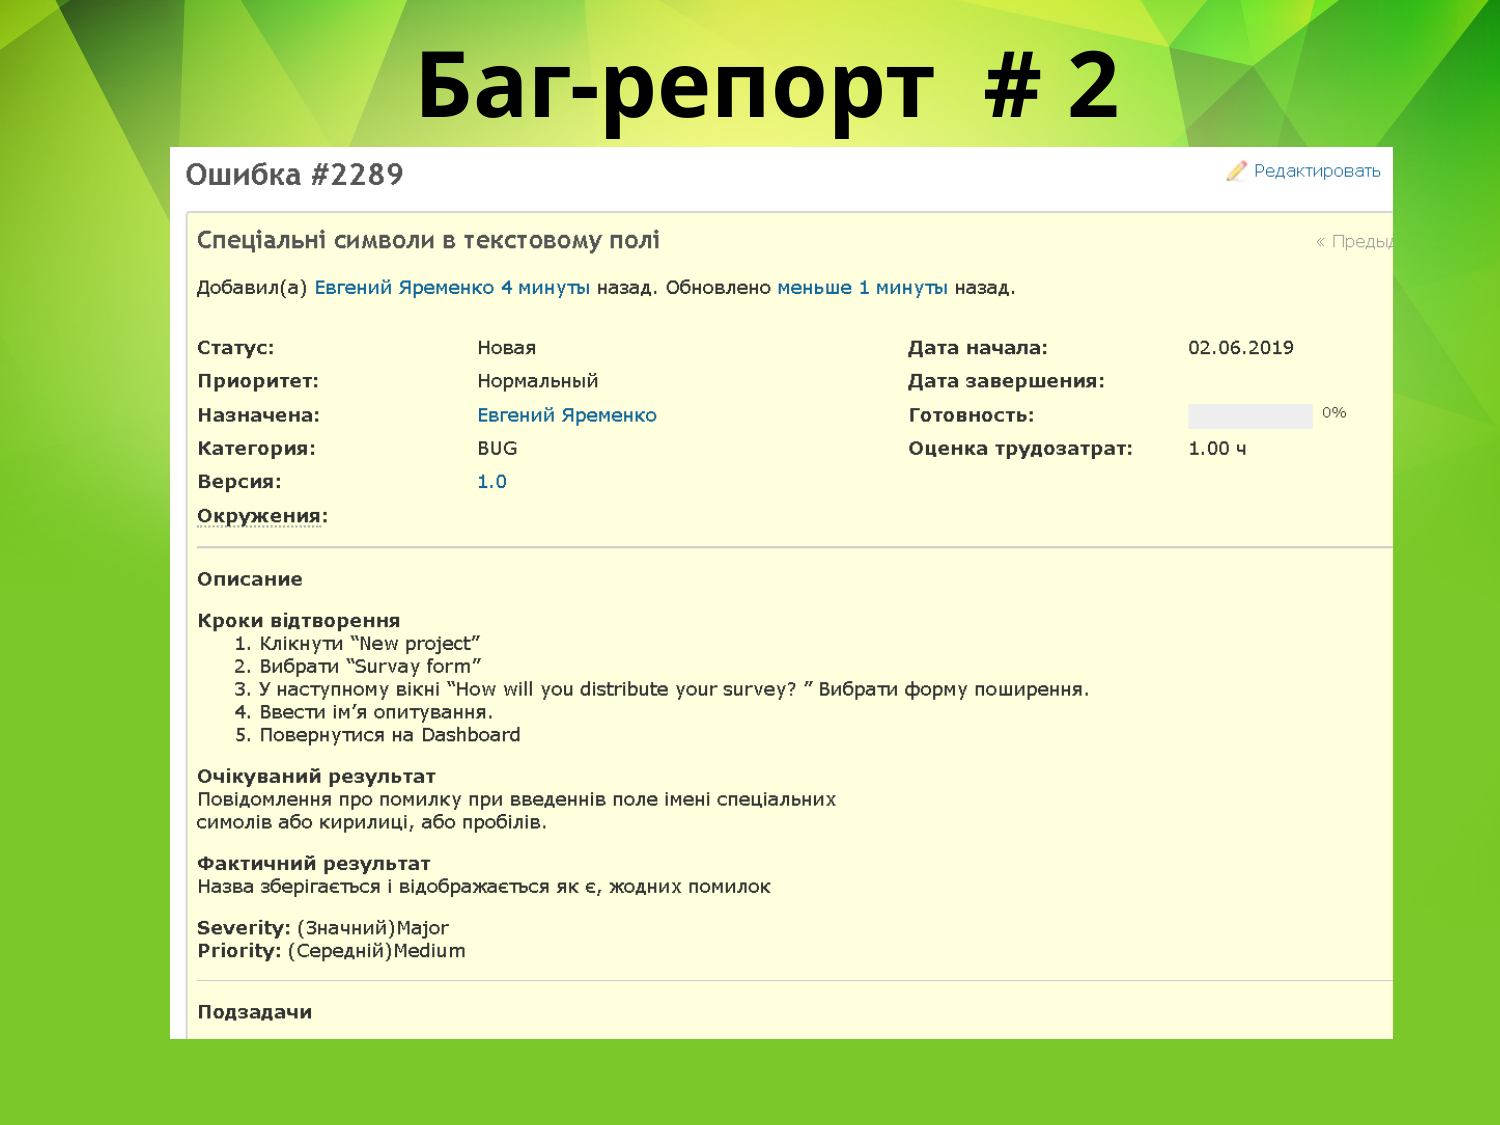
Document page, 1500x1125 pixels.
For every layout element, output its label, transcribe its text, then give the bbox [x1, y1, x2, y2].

picture [0, 0, 1500, 1125]
title Баг-репорт # 2 [47, 14, 1488, 162]
